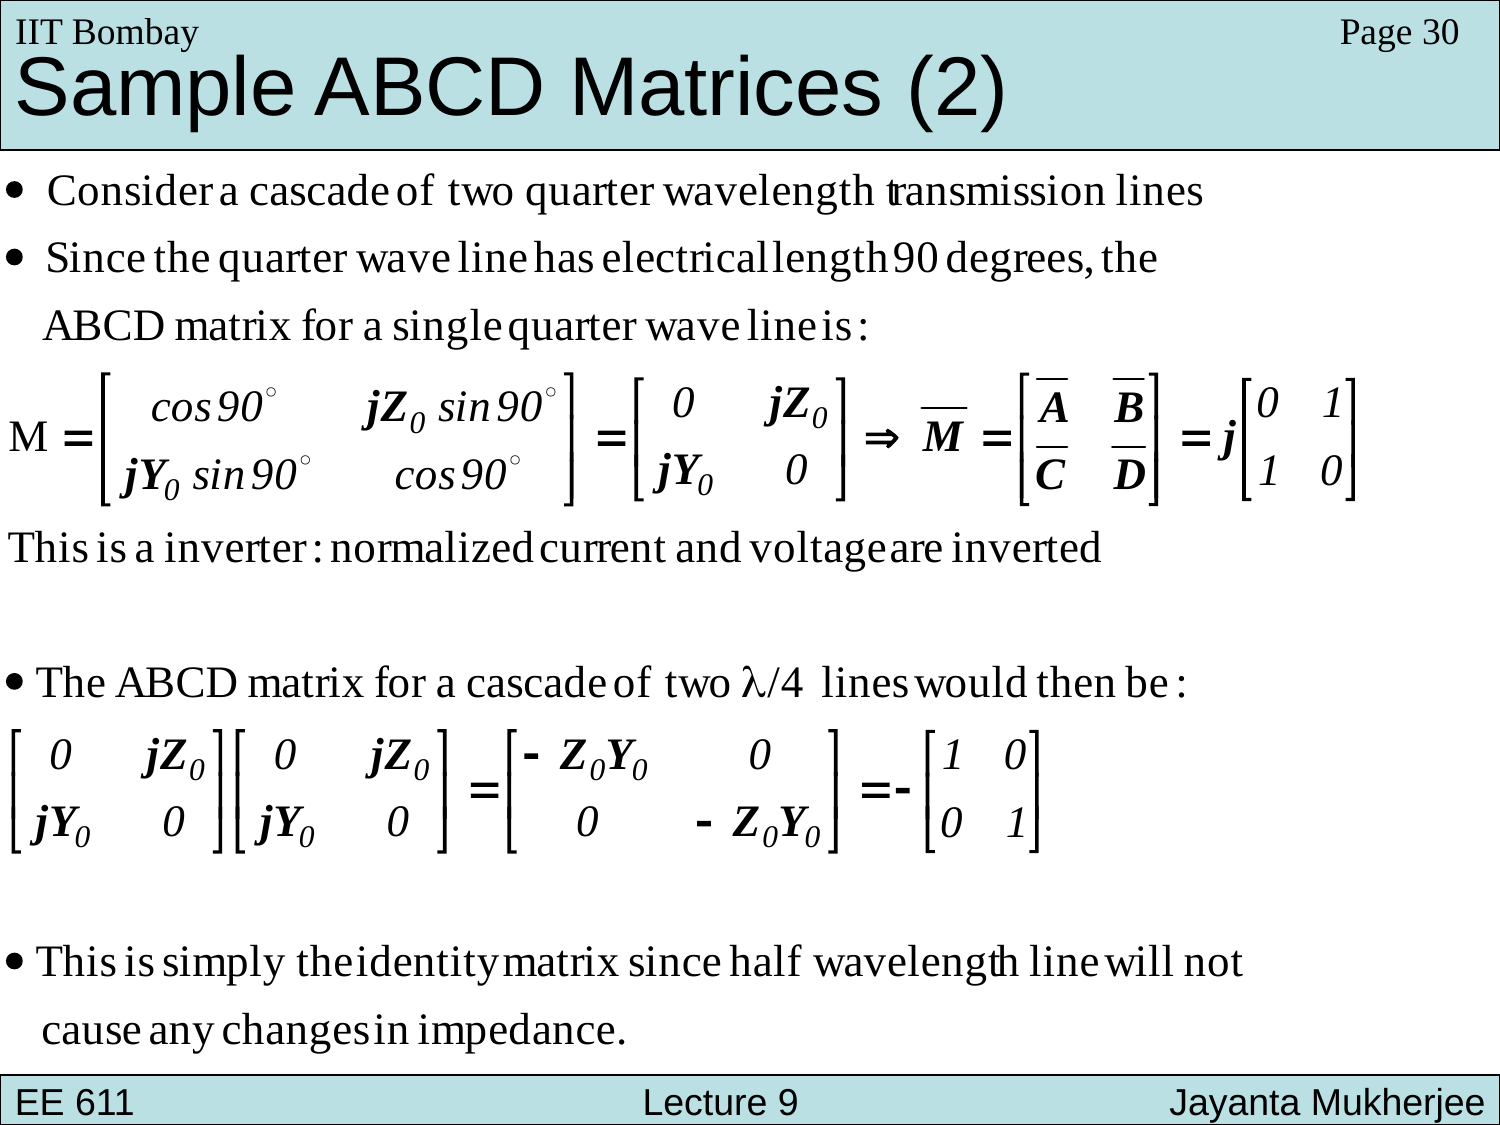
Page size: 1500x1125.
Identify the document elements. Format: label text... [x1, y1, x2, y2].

text_box Page 30 [1325, 0, 1475, 60]
text_box IIT Bombay [0, 0, 215, 60]
text_box Sample ABCD Matrices (2) [0, 24, 1313, 140]
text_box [0, 162, 1376, 1066]
text_box EE 611 Lecture 9 Jayanta Mukherjee [0, 1074, 1500, 1125]
text_box [0, 0, 1500, 150]
